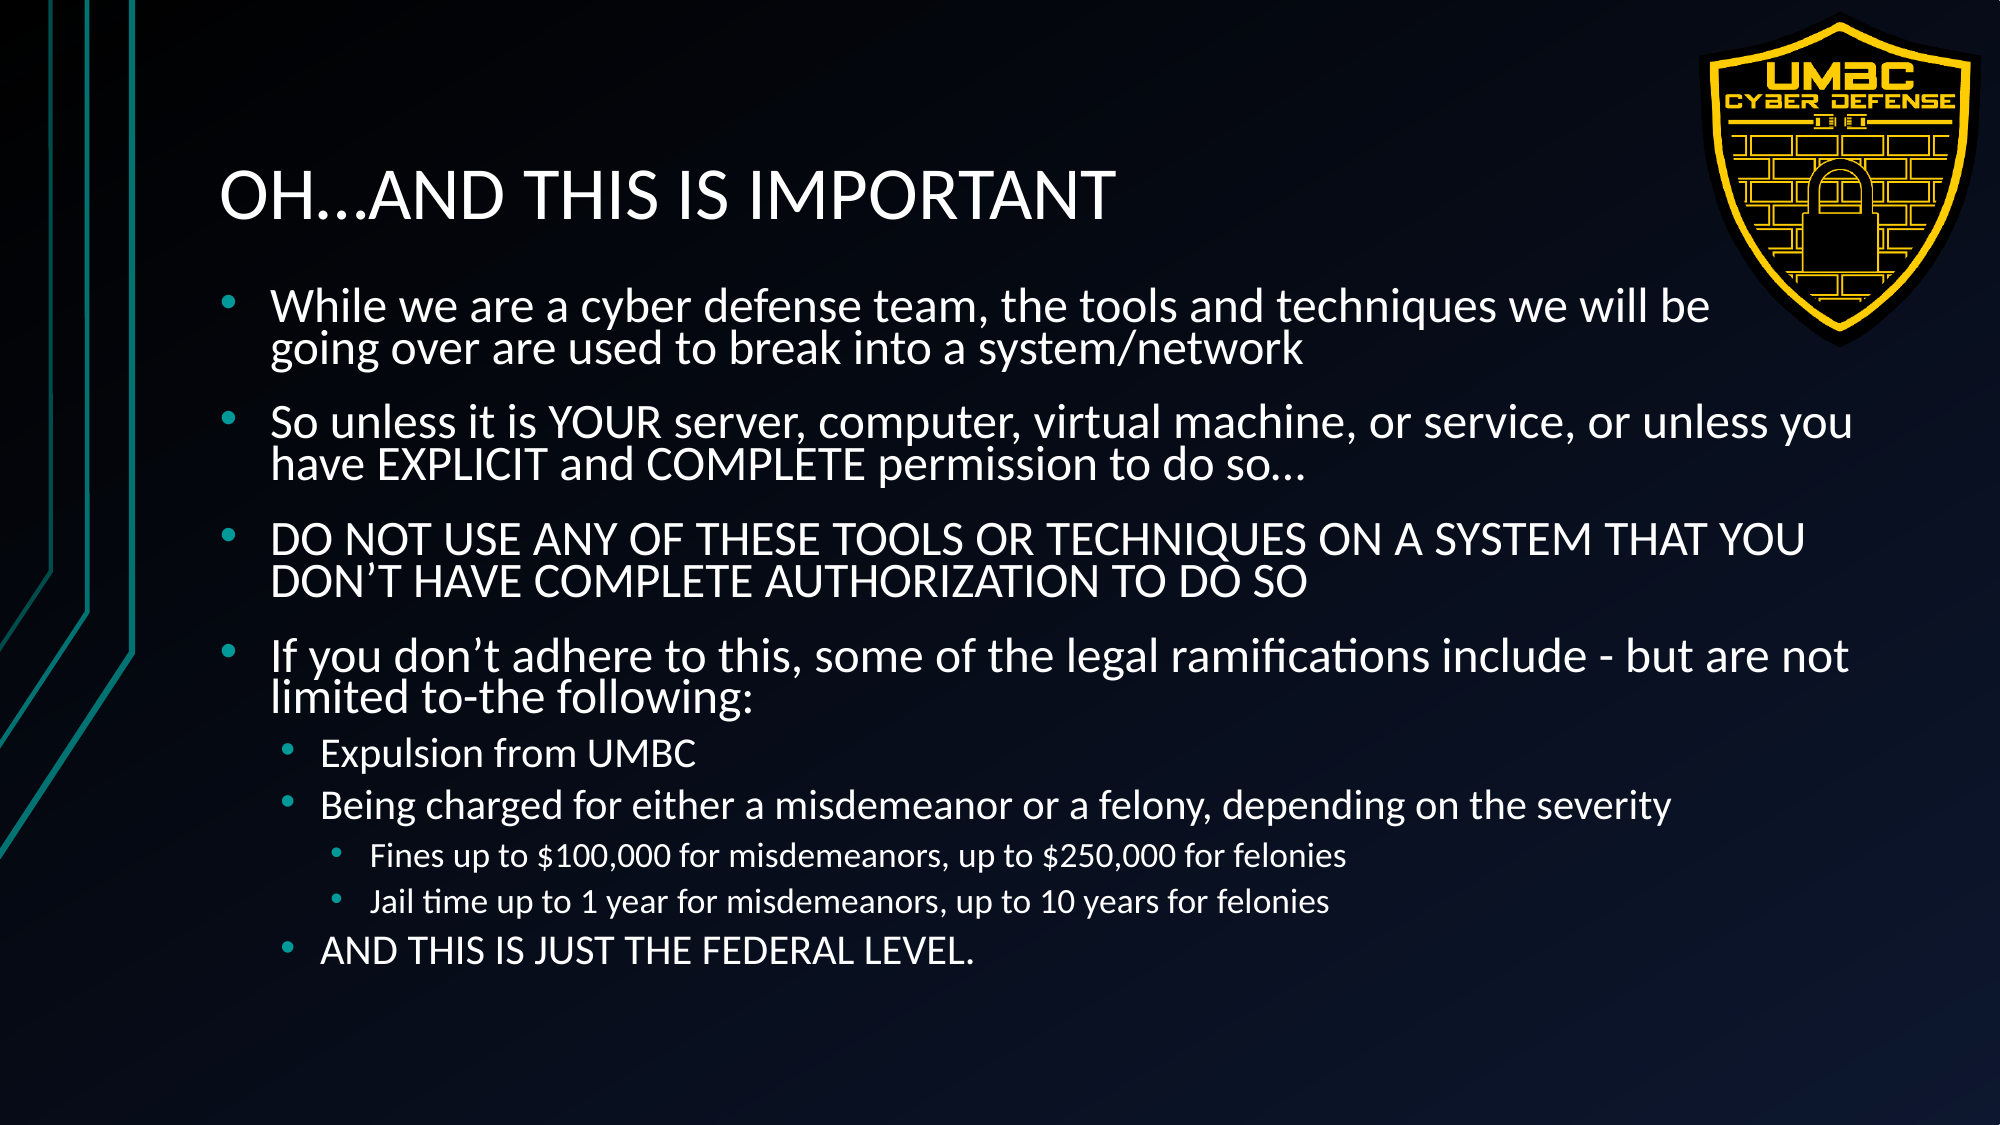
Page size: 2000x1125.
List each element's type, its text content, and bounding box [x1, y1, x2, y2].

picture [1699, 12, 1981, 347]
title OH…AND THIS IS IMPORTANT [199, 45, 1694, 246]
list While we are a cyber defense team, the tools and techniques we will be going over are used to break into a system/network So unless it is YOUR server, computer, virtual machine, or service, or unless you have EXPLICIT and COMPLETE permission to do so… DO NOT USE ANY OF THESE TOOLS OR TECHNIQUES ON A SYSTEM THAT YOU DON’T HAVE COMPLETE AUTHORIZATION TO DO SO If you don’t adhere to this, some of the legal ramifications include - but are not limited to-the following: Expulsion from UMBC Being charged for either a misdemeanor or a felony, depending on the severity Fines up to $100,000 for misdemeanors, up to $250,000 for felonies Jail time up to 1 year for misdemeanors, up to 10 years for felonies AND THIS IS JUST THE FEDERAL LEVEL. [199, 279, 1900, 1012]
